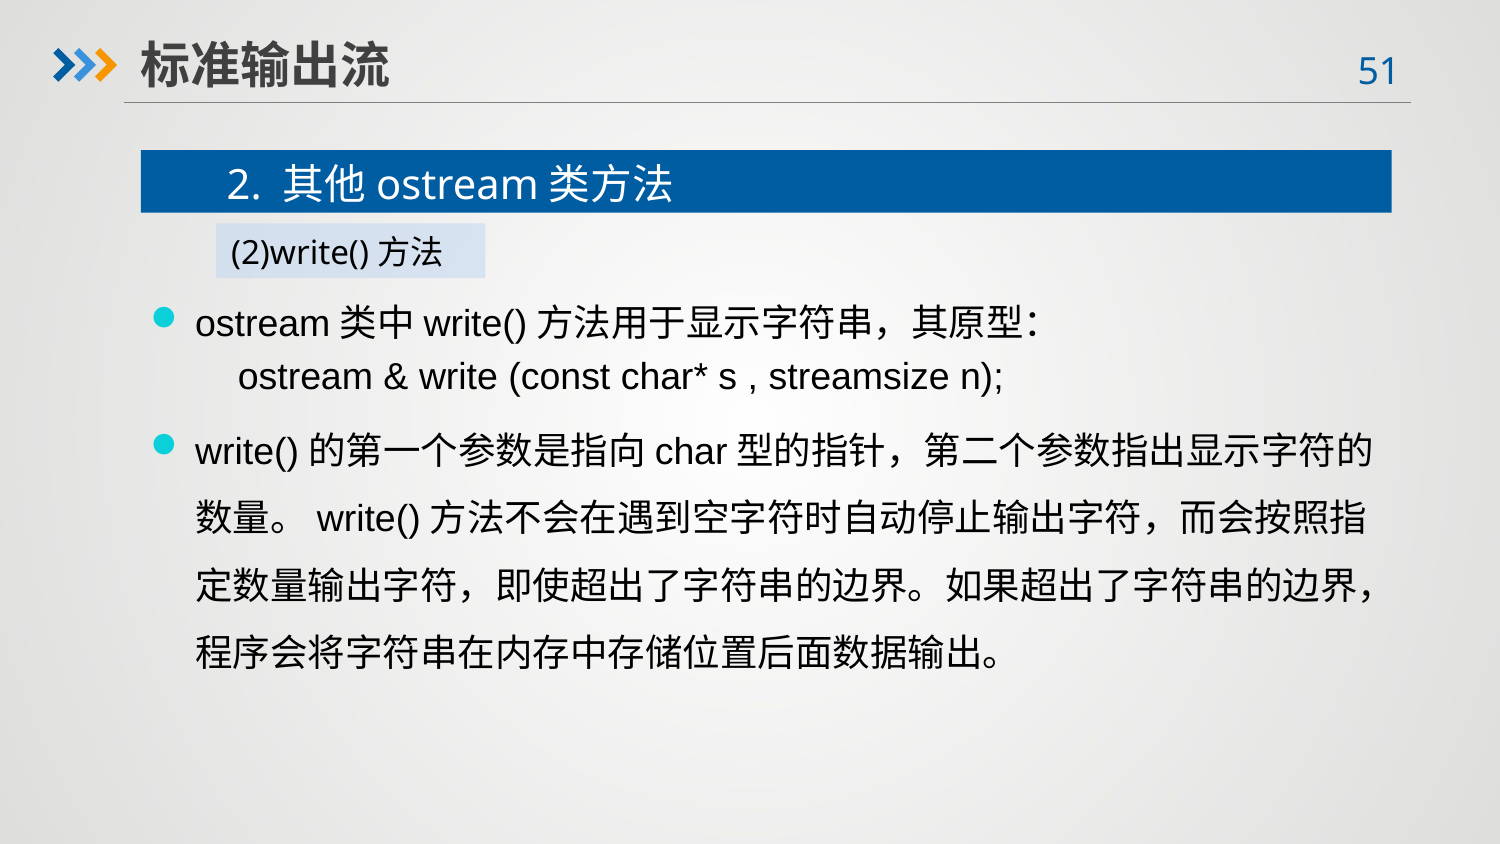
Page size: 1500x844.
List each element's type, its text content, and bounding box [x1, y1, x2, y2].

text_box [139, 148, 1394, 215]
text_box 2. 其他ostream类方法 [211, 150, 818, 215]
text_box 标准输出流 [140, 32, 845, 95]
picture [0, 0, 1500, 844]
text_box ostream类中write()方法用于显示字符串，其原型： ostream & write (const char* s , streamsize n); write()的第一个参数是指向char型的指针，第二个参数指出显示字符的数量。write()方法不会在遇到空字符时自动停止输出字符，而会按照指定数量输出字符，即使超出了字符串的边界。如果超出了字符串的边界，程序会将字符串在内存中存储位置后面数据输出。 [135, 291, 1412, 682]
text_box (2)write()方法 [216, 223, 486, 279]
